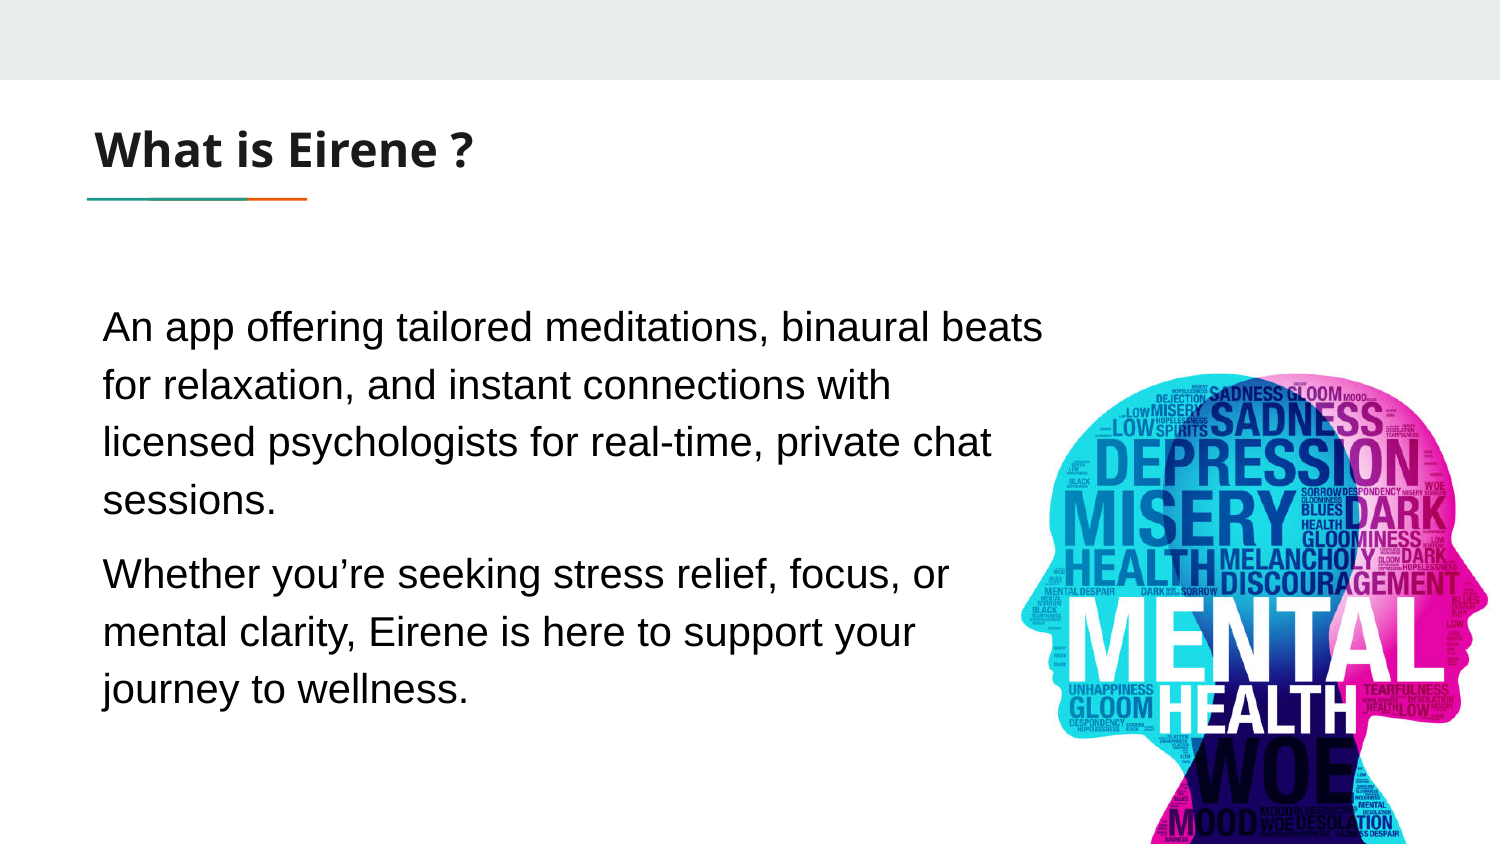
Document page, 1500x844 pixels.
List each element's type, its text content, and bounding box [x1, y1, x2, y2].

text_box An app offering tailored meditations, binaural beats for relaxation, and instant connections with licensed psychologists for real-time, private chat sessions. Whether you’re seeking stress relief, focus, or mental clarity, Eirene is here to support your journey to wellness. [87, 277, 1060, 728]
picture [1009, 353, 1500, 844]
text_box What is Eirene ? [79, 104, 1341, 193]
